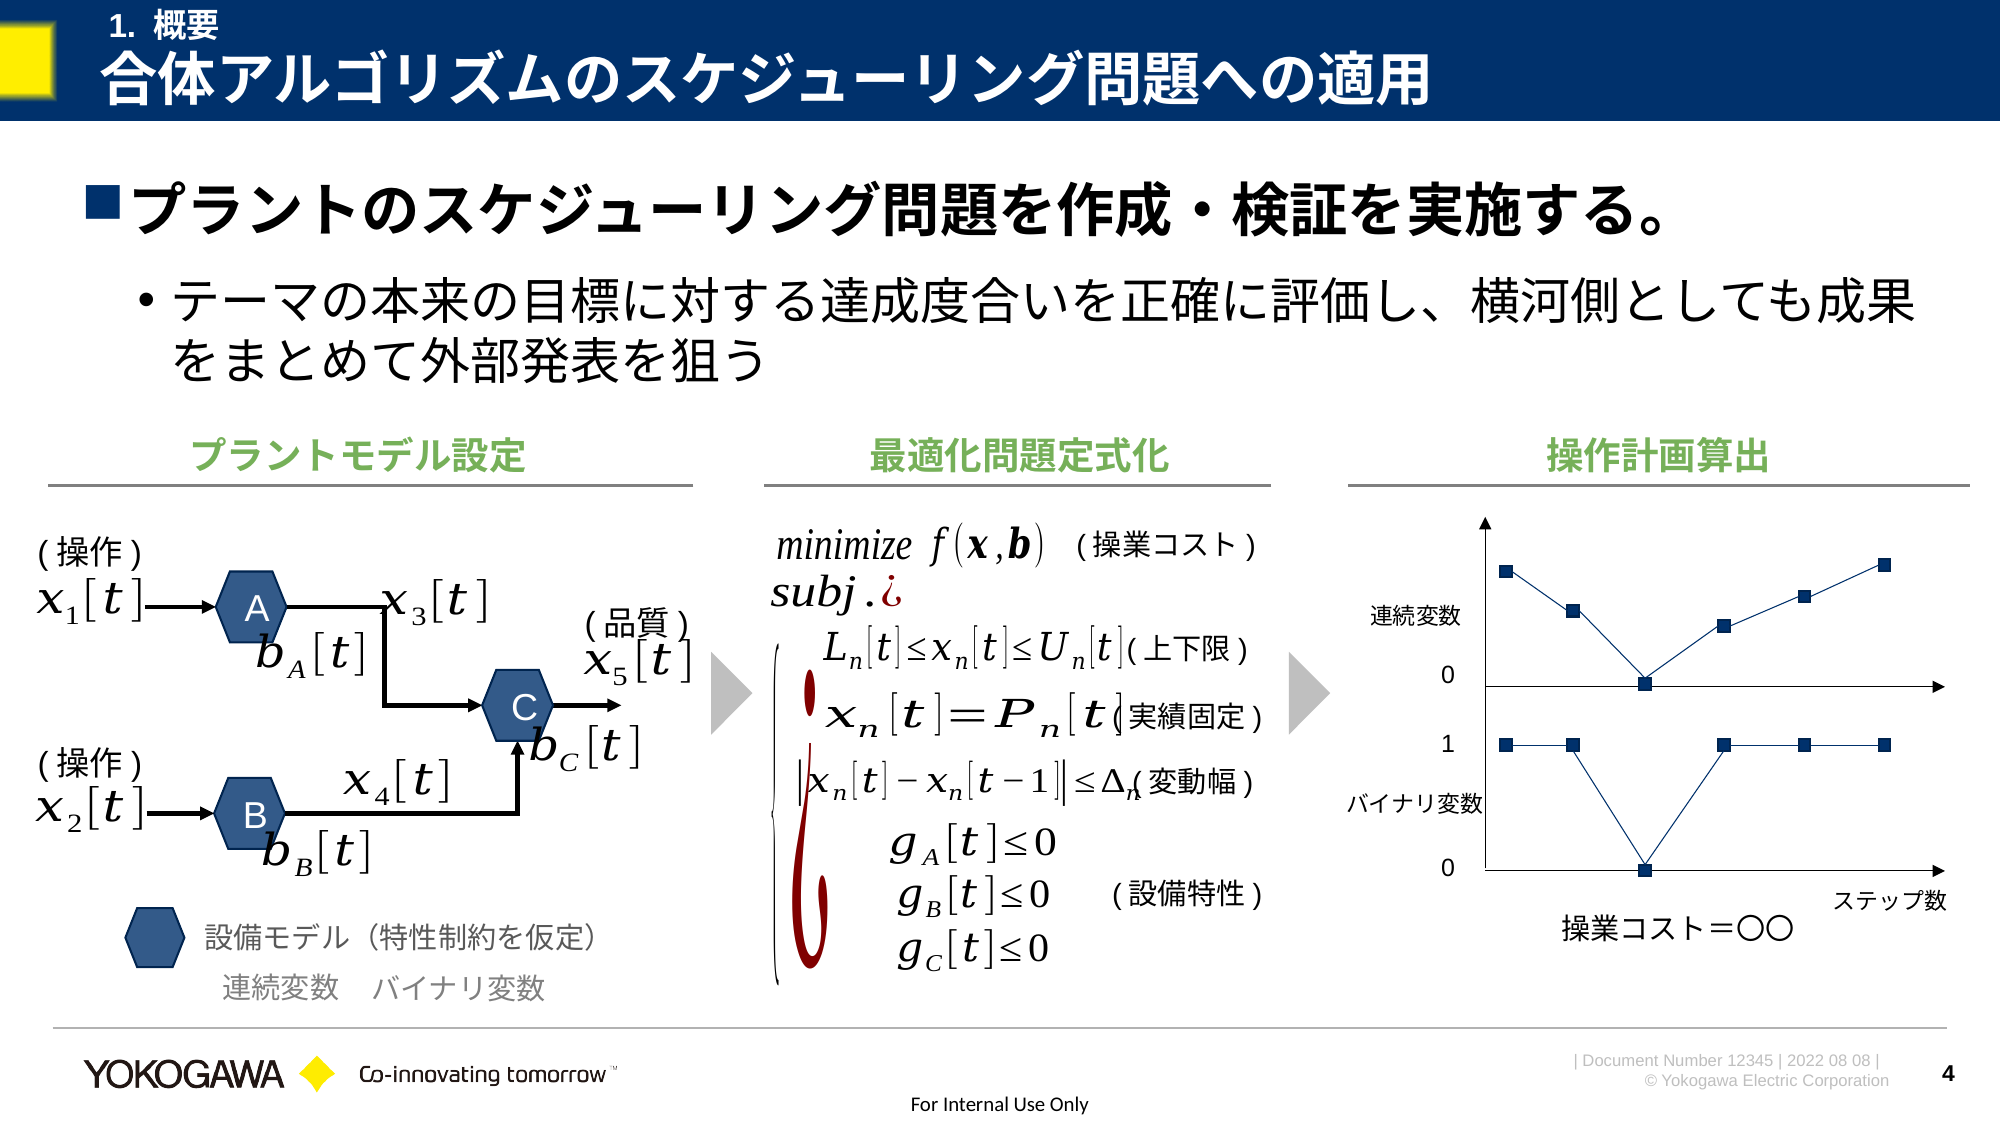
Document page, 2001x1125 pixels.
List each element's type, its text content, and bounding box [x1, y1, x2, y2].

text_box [1573, 750, 1646, 865]
text_box [1638, 679, 1652, 686]
text_box (品質) [569, 594, 704, 649]
text_box 設備モデル（特性制約を仮定） [189, 912, 629, 963]
text_box [1638, 872, 1652, 877]
text_box プラントモデル設定 [174, 424, 542, 484]
text_box B [213, 776, 286, 850]
text_box (設備特性) [1097, 868, 1278, 918]
text_box 0 [1426, 651, 1471, 696]
text_box [1638, 687, 1652, 691]
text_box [1810, 565, 1879, 597]
text_box [1878, 558, 1891, 572]
text_box 1 [1426, 720, 1471, 765]
text_box [1499, 565, 1513, 578]
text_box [284, 740, 518, 814]
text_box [1512, 571, 1568, 611]
text_box (操作) [22, 524, 157, 579]
text_box (操作) [22, 735, 157, 790]
picture [0, 6, 69, 115]
text_box 操作計画算出 [1531, 424, 1787, 484]
title 合体アルゴリズムのスケジューリング問題への適用 [84, 39, 1955, 125]
text_box (変動幅) [1117, 755, 1268, 806]
text_box [1566, 738, 1580, 752]
text_box 0 [1426, 843, 1471, 889]
text_box 1. 概要 [93, 0, 836, 52]
text_box [124, 907, 186, 969]
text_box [1579, 610, 1646, 679]
text_box [1798, 738, 1811, 752]
text_box [1287, 649, 1332, 738]
text_box [1717, 738, 1731, 752]
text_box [286, 606, 483, 706]
text_box [1566, 604, 1580, 618]
text_box [1499, 738, 1513, 752]
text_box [1646, 750, 1724, 865]
slide_number 4 [1904, 1042, 1970, 1103]
text_box [1798, 590, 1811, 603]
text_box [1717, 619, 1731, 633]
text_box [1878, 738, 1891, 752]
text_box [710, 649, 754, 738]
text_box プラントのスケジューリング問題を作成・検証を実施する。 テーマの本来の目標に対する達成度合いを正確に評価し、横河側としても成果をまとめて外部発表を狙う [66, 173, 1955, 414]
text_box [1645, 626, 1718, 679]
text_box A [214, 570, 287, 644]
text_box (上下限) [1111, 623, 1263, 673]
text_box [1729, 596, 1799, 627]
text_box C [481, 668, 554, 742]
picture [83, 1055, 617, 1093]
text_box 最適化問題定式化 [854, 424, 1185, 484]
text_box (実績固定) [1097, 691, 1278, 742]
text_box [1638, 865, 1652, 870]
text_box 操業コスト＝〇〇 [1546, 903, 1810, 954]
text_box (操業コスト) [1061, 519, 1271, 569]
